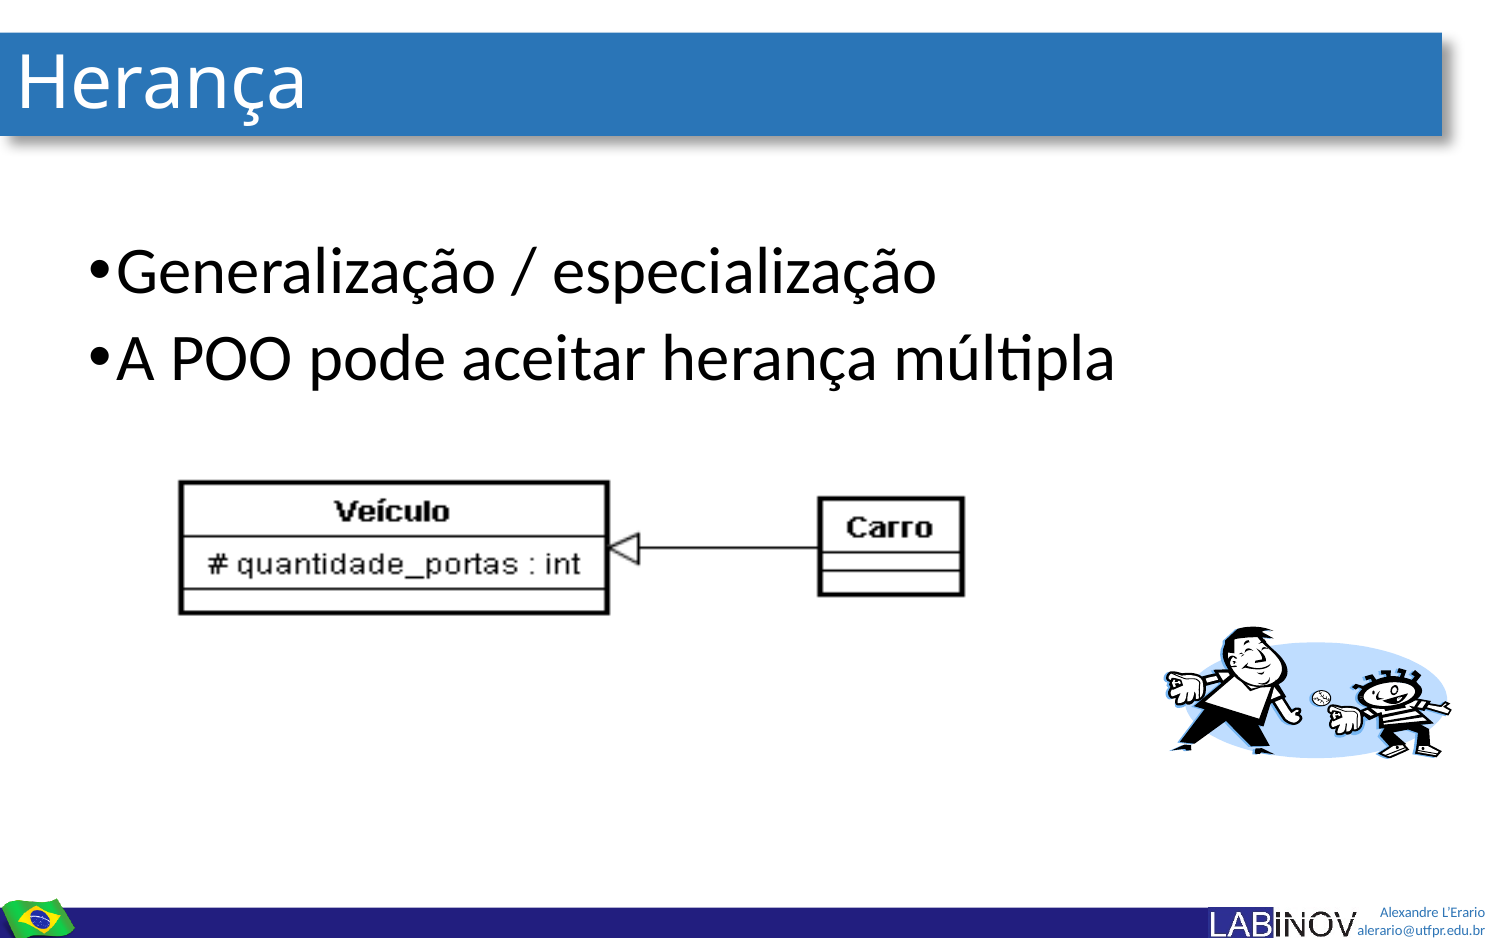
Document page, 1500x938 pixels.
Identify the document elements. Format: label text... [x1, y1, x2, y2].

list Generalização / especialização A POO pode aceitar herança múltipla [73, 228, 1376, 824]
picture [1163, 622, 1452, 760]
picture [1208, 907, 1359, 938]
title Herança [0, 32, 1442, 136]
picture [152, 458, 1023, 625]
picture [0, 880, 76, 938]
